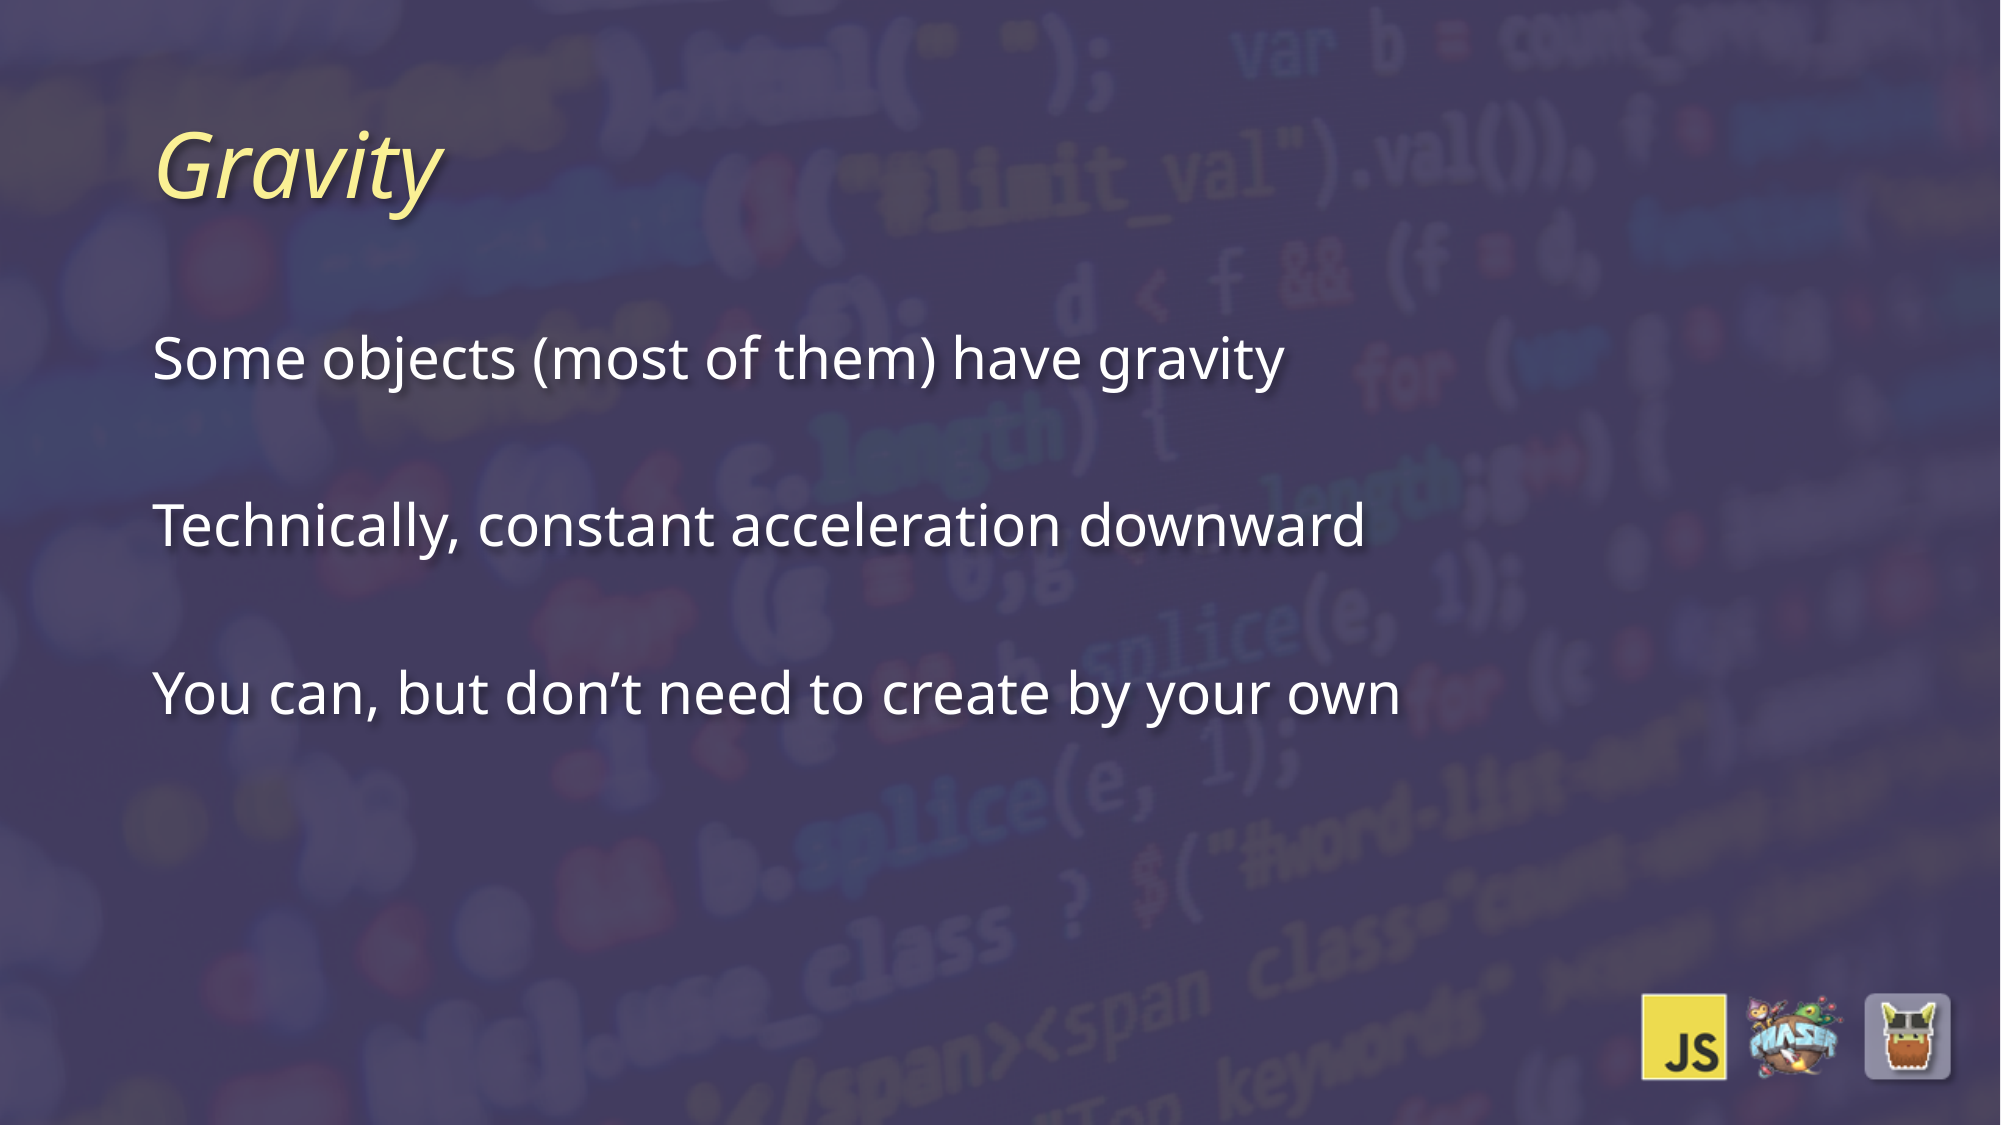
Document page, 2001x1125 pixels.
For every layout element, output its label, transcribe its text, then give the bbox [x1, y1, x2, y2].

list Some objects (most of them) have gravity Technically, constant acceleration downward You can, but don’t need to create by your own [137, 299, 1863, 967]
picture [0, 0, 2001, 1125]
title Gravity [137, 59, 1863, 278]
